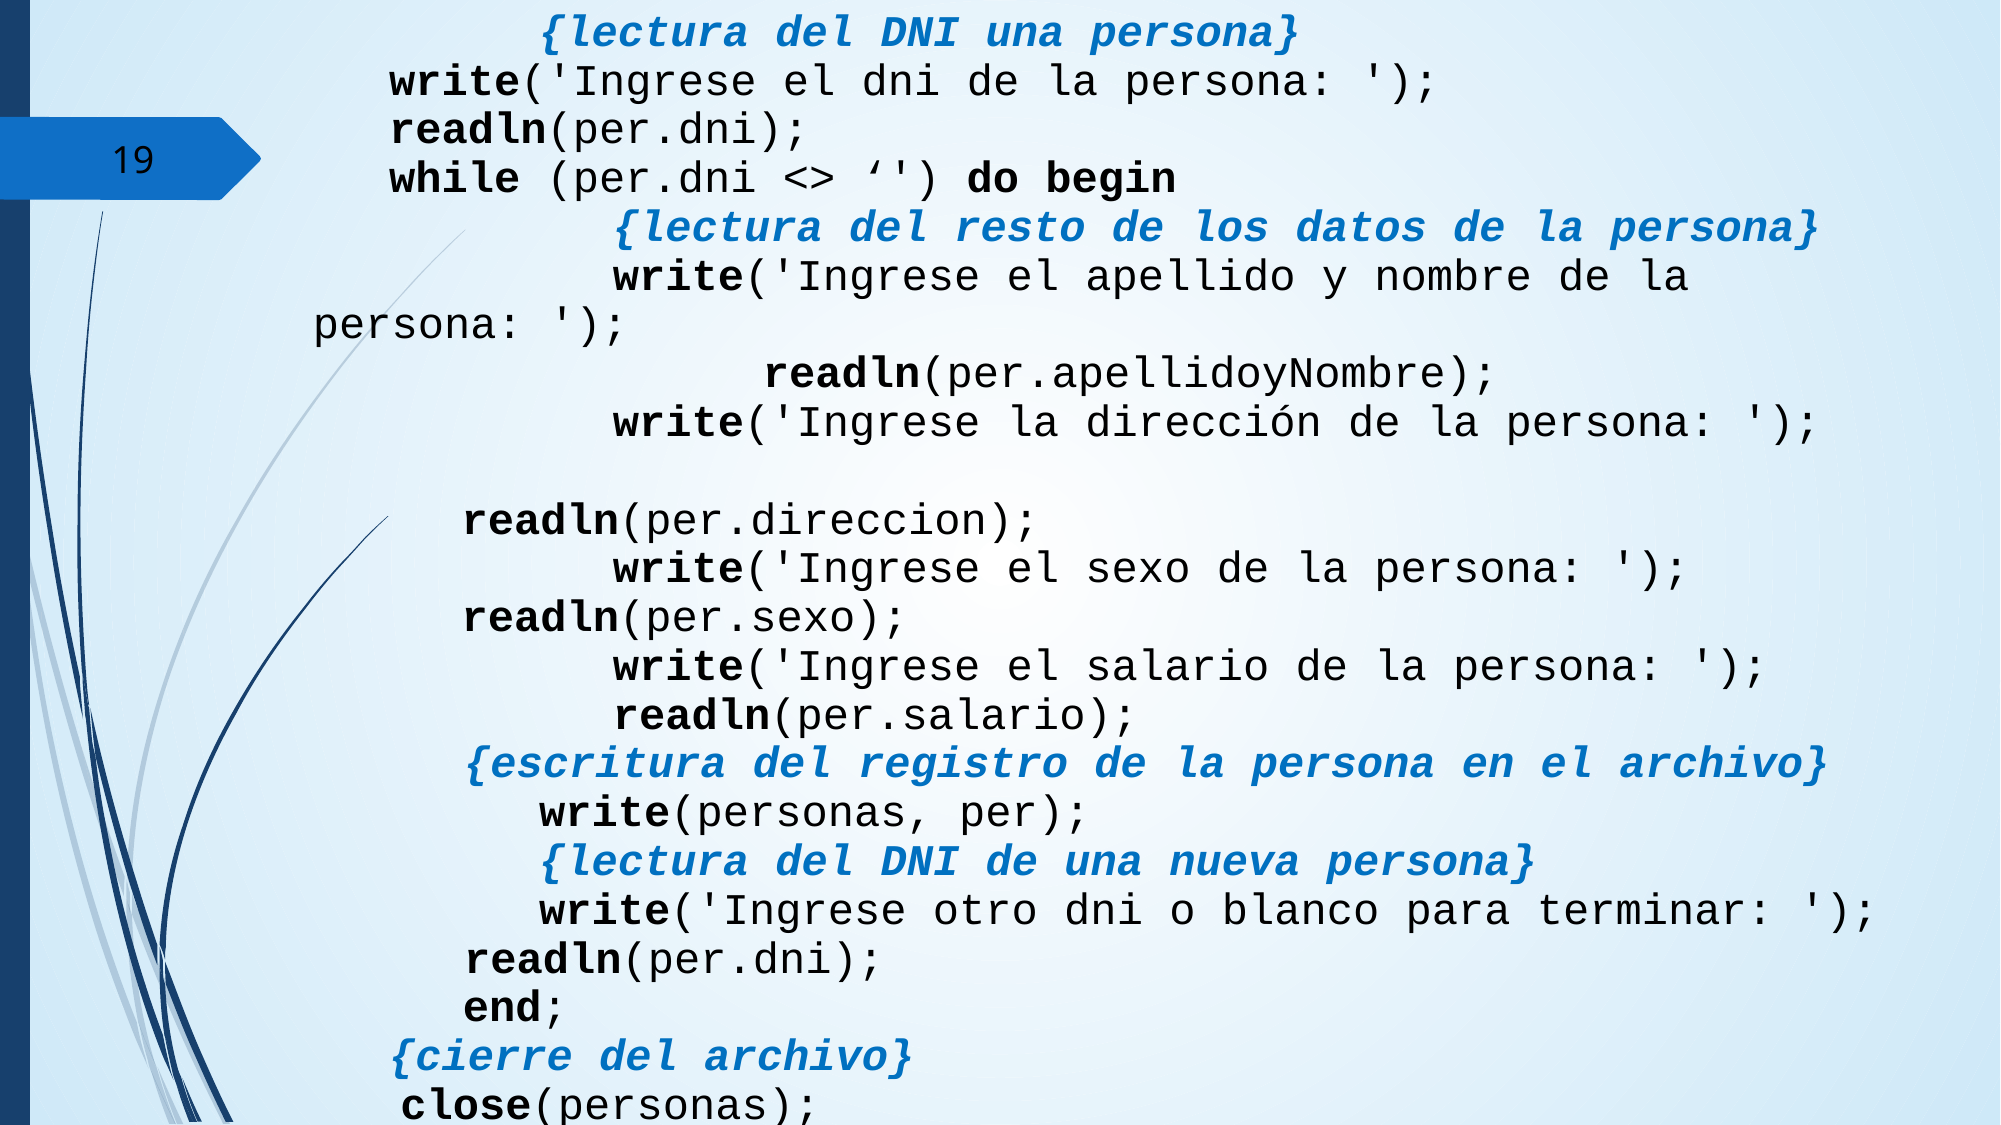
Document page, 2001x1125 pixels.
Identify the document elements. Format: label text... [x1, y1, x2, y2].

text_box {lectura del DNI una persona} write('Ingrese el dni de la persona: '); readln(per.dni); while (per.dni <> ‘') do begin {lectura del resto de los datos de la persona} write('Ingrese el apellido y nombre de la persona: '); readln(per.apellidoyNombre); write('Ingrese la dirección de la persona: '); readln(per.direccion); write('Ingrese el sexo de la persona: '); readln(per.sexo); write('Ingrese el salario de la persona: '); readln(per.salario); {escritura del registro de la persona en el archivo} write(personas, per); {lectura del DNI de una nueva persona} write('Ingrese otro dni o blanco para terminar: '); readln(per.dni); end; {cierre del archivo} close(personas); end. [224, 0, 1936, 1125]
text_box 19 [96, 129, 225, 189]
